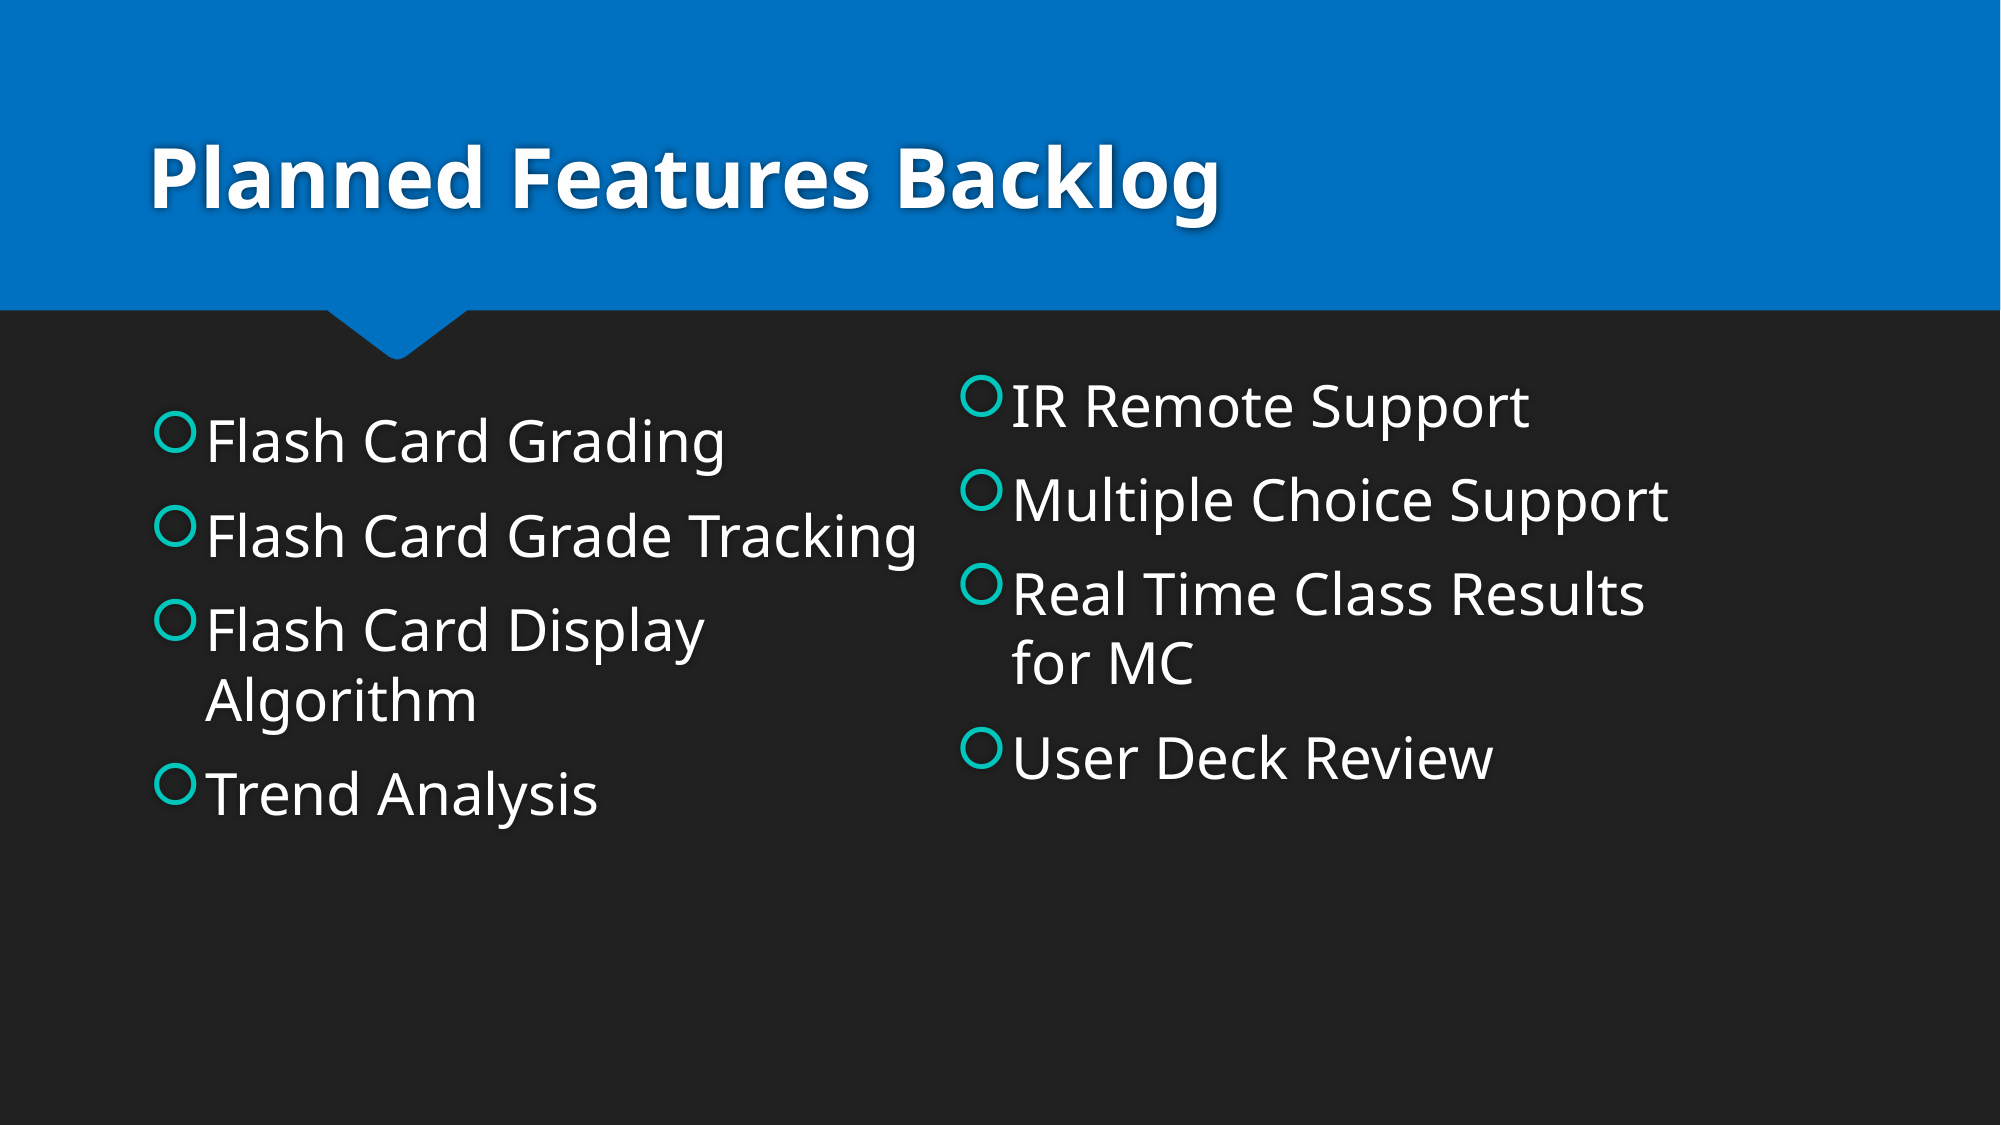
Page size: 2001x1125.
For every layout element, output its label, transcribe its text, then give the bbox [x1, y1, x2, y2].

title Planned Features Backlog [132, 73, 1868, 233]
text_box IR Remote Support Multiple Choice Support Real Time Class Results for MC User Deck Review [940, 328, 1748, 926]
list Flash Card Grading Flash Card Grade Tracking Flash Card Display Algorithm Trend Analysis [134, 364, 941, 962]
